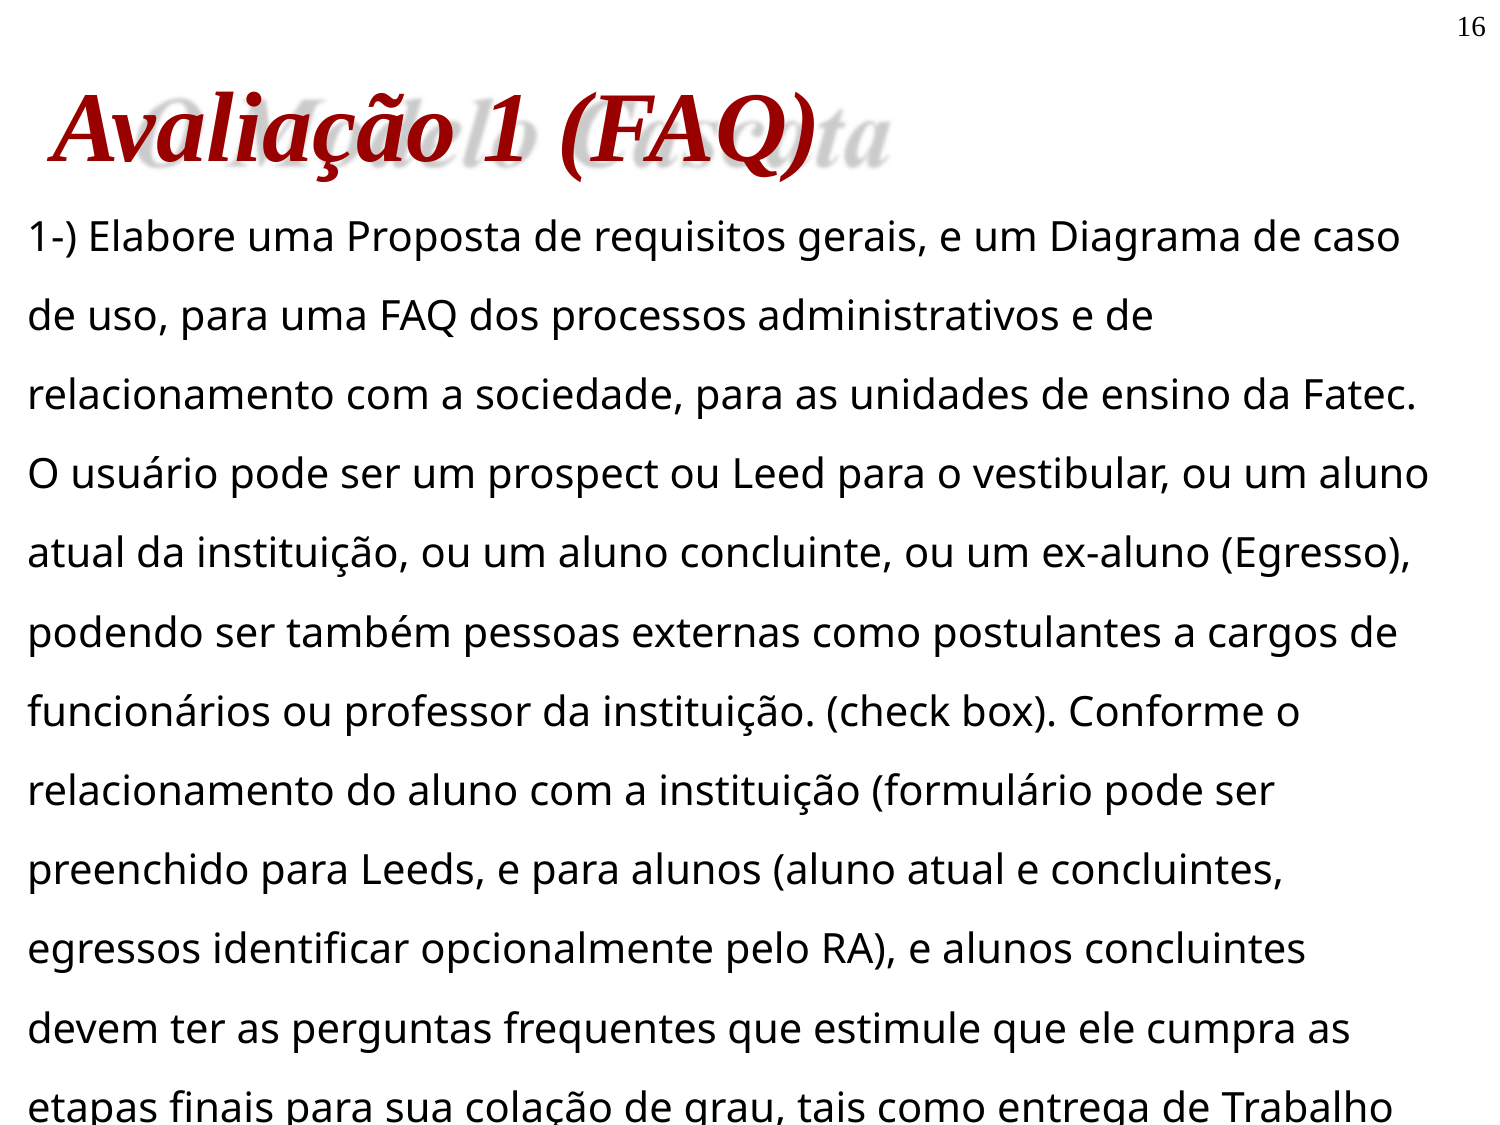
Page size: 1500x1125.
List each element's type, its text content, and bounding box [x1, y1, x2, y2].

text_box 1-) Elabore uma Proposta de requisitos gerais, e um Diagrama de caso de uso, para uma FAQ dos processos administrativos e de relacionamento com a sociedade, para as unidades de ensino da Fatec. O usuário pode ser um prospect ou Leed para o vestibular, ou um aluno atual da instituição, ou um aluno concluinte, ou um ex-aluno (Egresso), podendo ser também pessoas externas como postulantes a cargos de funcionários ou professor da instituição. (check box). Conforme o relacionamento do aluno com a instituição (formulário pode ser preenchido para Leeds, e para alunos (aluno atual e concluintes, egressos identificar opcionalmente pelo RA), e alunos concluintes devem ter as perguntas frequentes que estimule que ele cumpra as etapas finais para sua colação de grau, tais como entrega de Trabalho de Graduação, de estágio dentre outros, e egressos palestras e concursos. [24, 174, 1500, 1125]
title Avaliação 1 (FAQ) [50, 59, 1455, 174]
picture [114, 65, 929, 201]
text_box 16 [1454, 5, 1488, 43]
